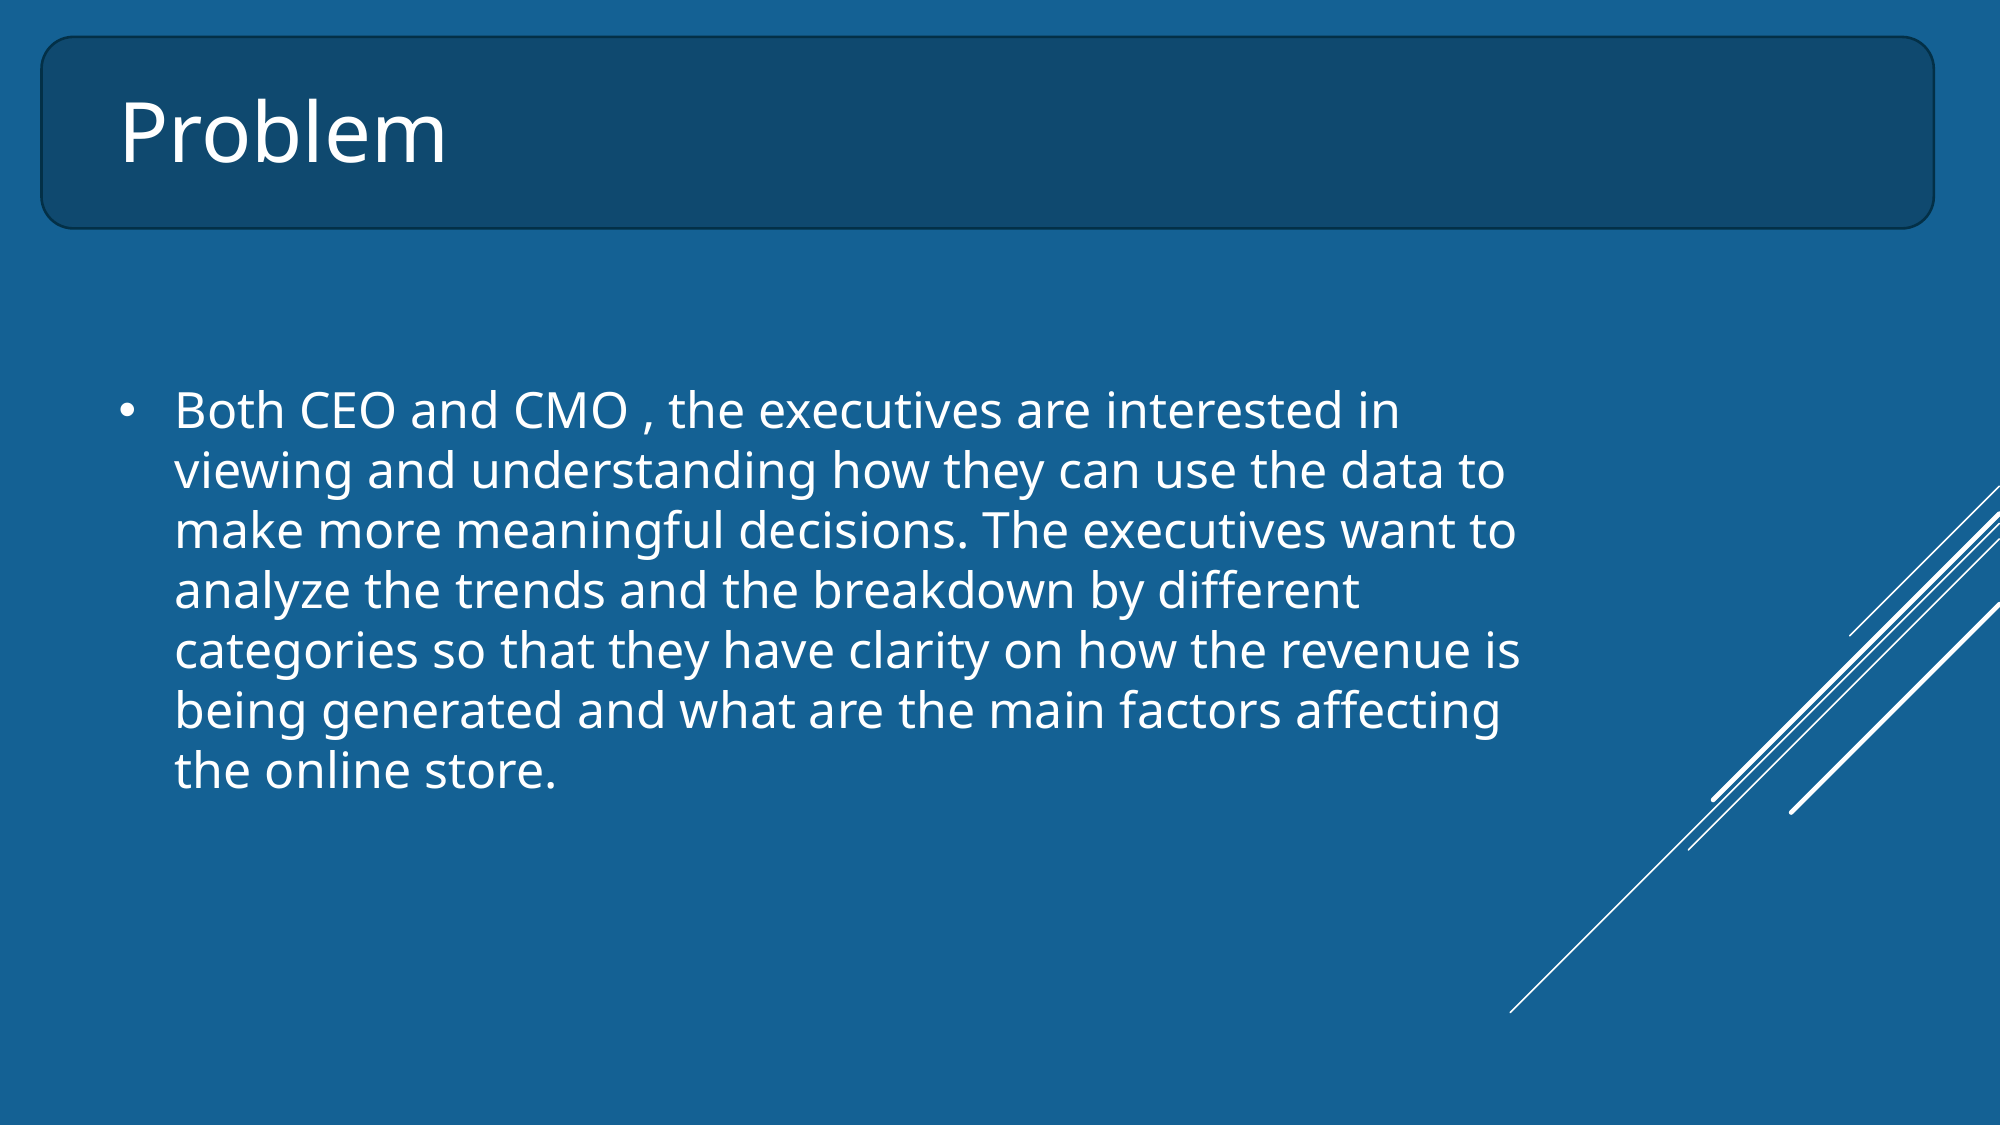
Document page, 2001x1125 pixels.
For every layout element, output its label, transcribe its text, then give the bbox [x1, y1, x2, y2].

text_box [40, 35, 1936, 230]
text_box Both CEO and CMO , the executives are interested in viewing and understanding how they can use the data to make more meaningful decisions. The executives want to analyze the trends and the breakdown by different categories so that they have clarity on how the revenue is being generated and what are the main factors affecting the online store. [103, 371, 1583, 807]
text_box Problem [103, 71, 1233, 187]
